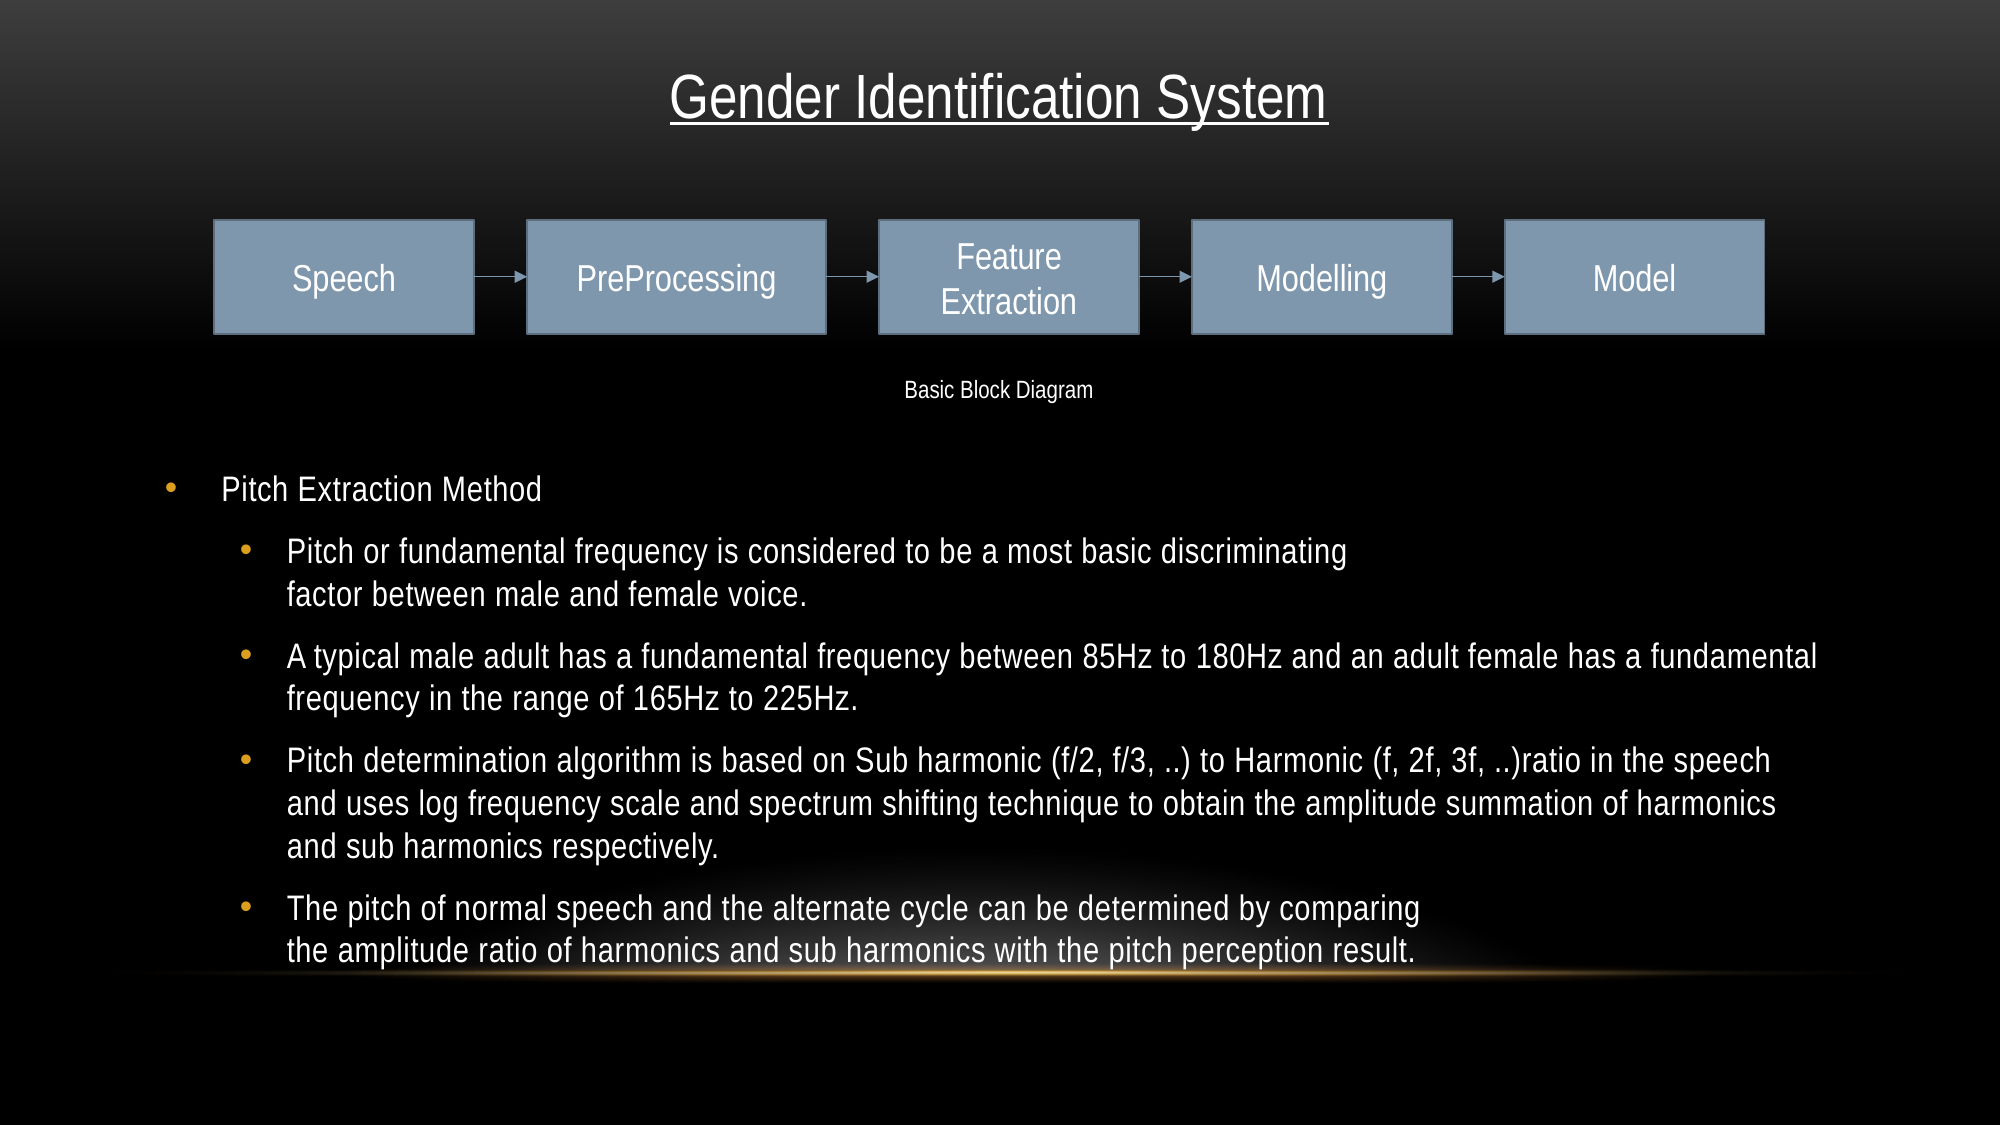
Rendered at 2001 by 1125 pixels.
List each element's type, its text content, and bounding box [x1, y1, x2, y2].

text_box Feature Extraction [878, 219, 1140, 335]
text_box PreProcessing [526, 219, 827, 335]
list Pitch Extraction Method Pitch or fundamental frequency is considered to be a most basic discriminating factor between male and female voice. A typical male adult has a fundamental frequency between 85Hz to 180Hz and an adult female has a fundamental frequency in the range of 165Hz to 225Hz. Pitch determination algorithm is based on Sub harmonic (f/2, f/3, ..) to Harmonic (f, 2f, 3f, ..)ratio in the speech and uses log frequency scale and spectrum shifting technique to obtain the amplitude summation of harmonics and sub harmonics respectively. The pitch of normal speech and the alternate cycle can be determined by comparing the amplitude ratio of harmonics and sub harmonics with the pitch perception result. [149, 458, 1849, 1065]
text_box Modelling [1191, 219, 1453, 335]
picture [0, 0, 2000, 1125]
text_box Speech [213, 219, 475, 335]
text_box Model [1504, 219, 1765, 335]
text_box Gender Identification System [654, 48, 1344, 139]
text_box Basic Block Diagram [724, 365, 1274, 411]
